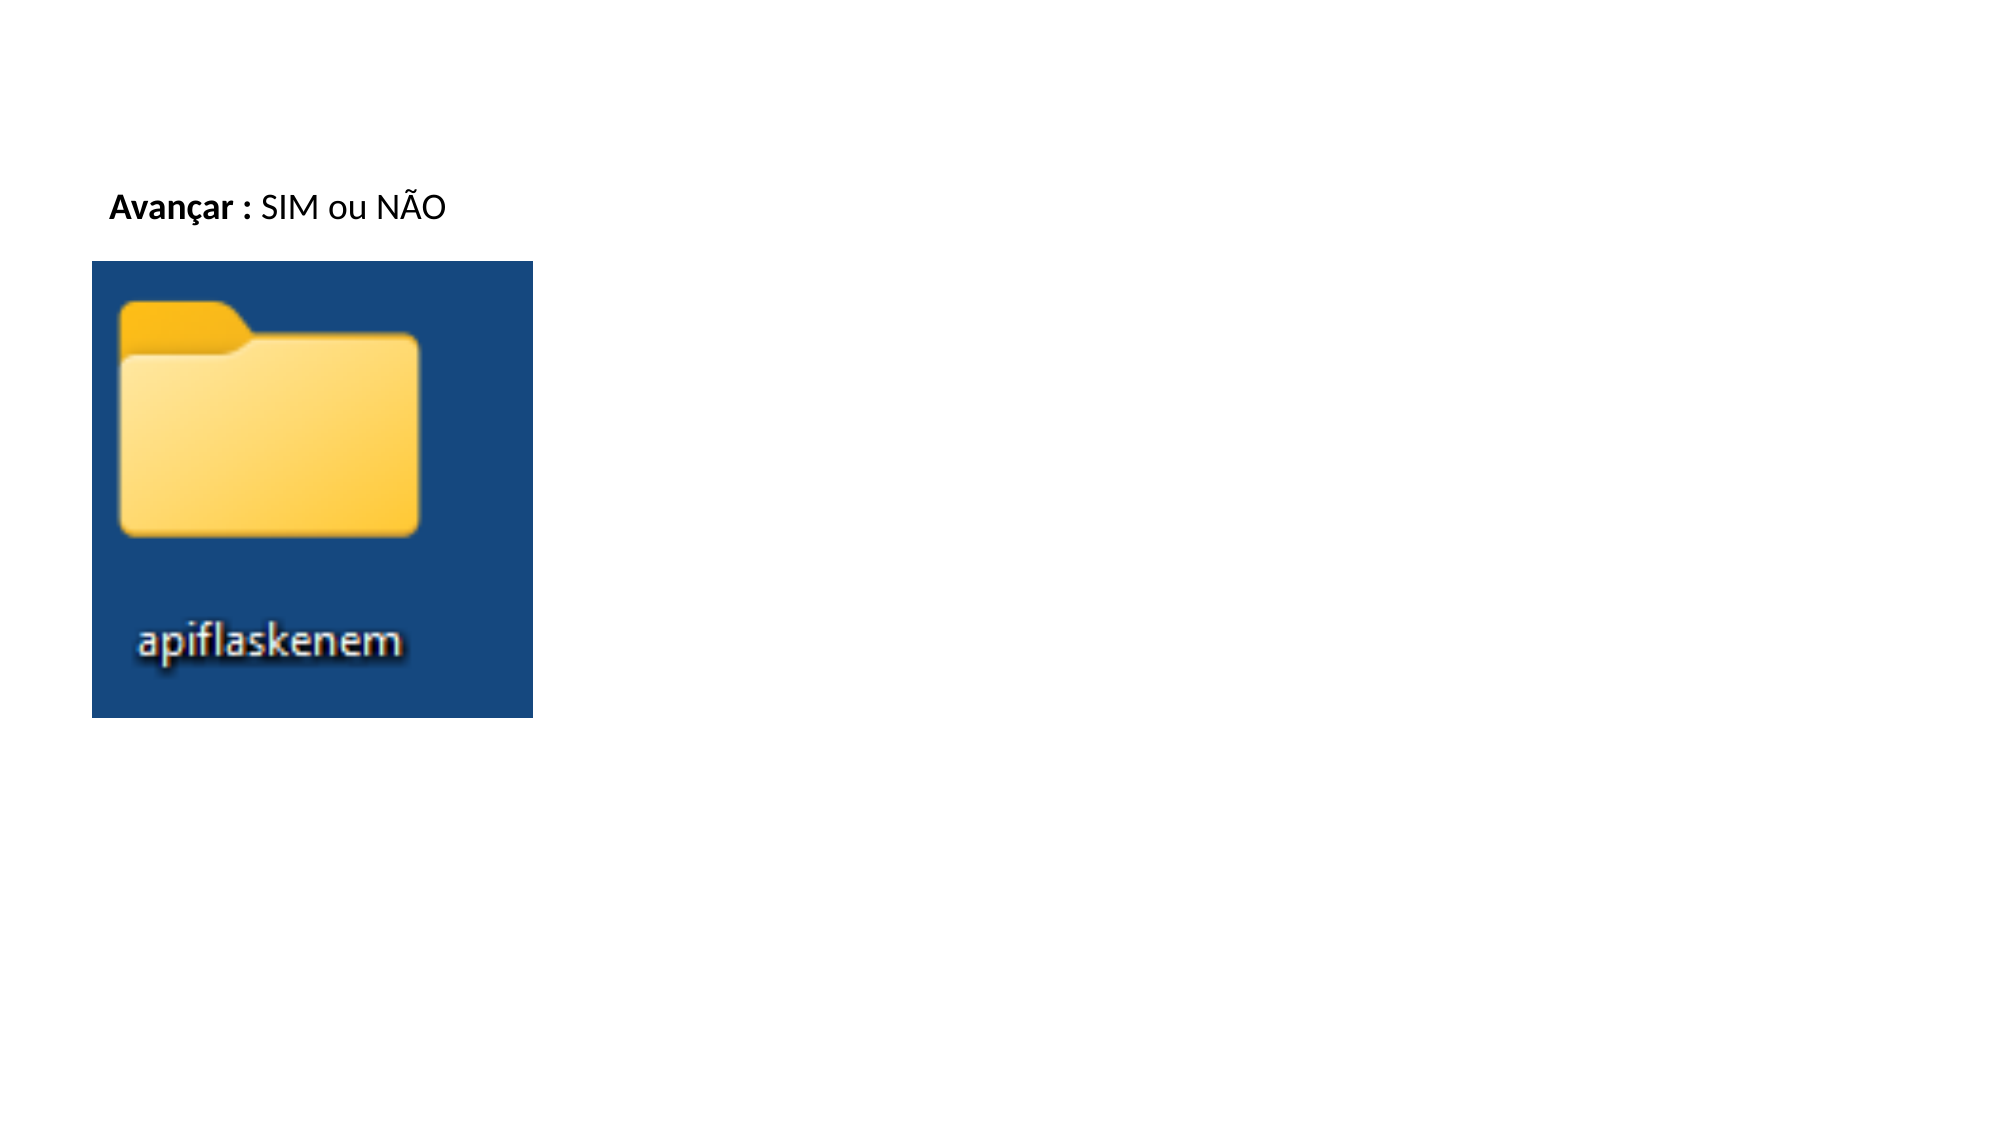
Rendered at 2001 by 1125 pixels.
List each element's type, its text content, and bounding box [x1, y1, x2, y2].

picture [92, 261, 533, 718]
text_box Avançar : SIM ou NÃO [94, 174, 462, 235]
